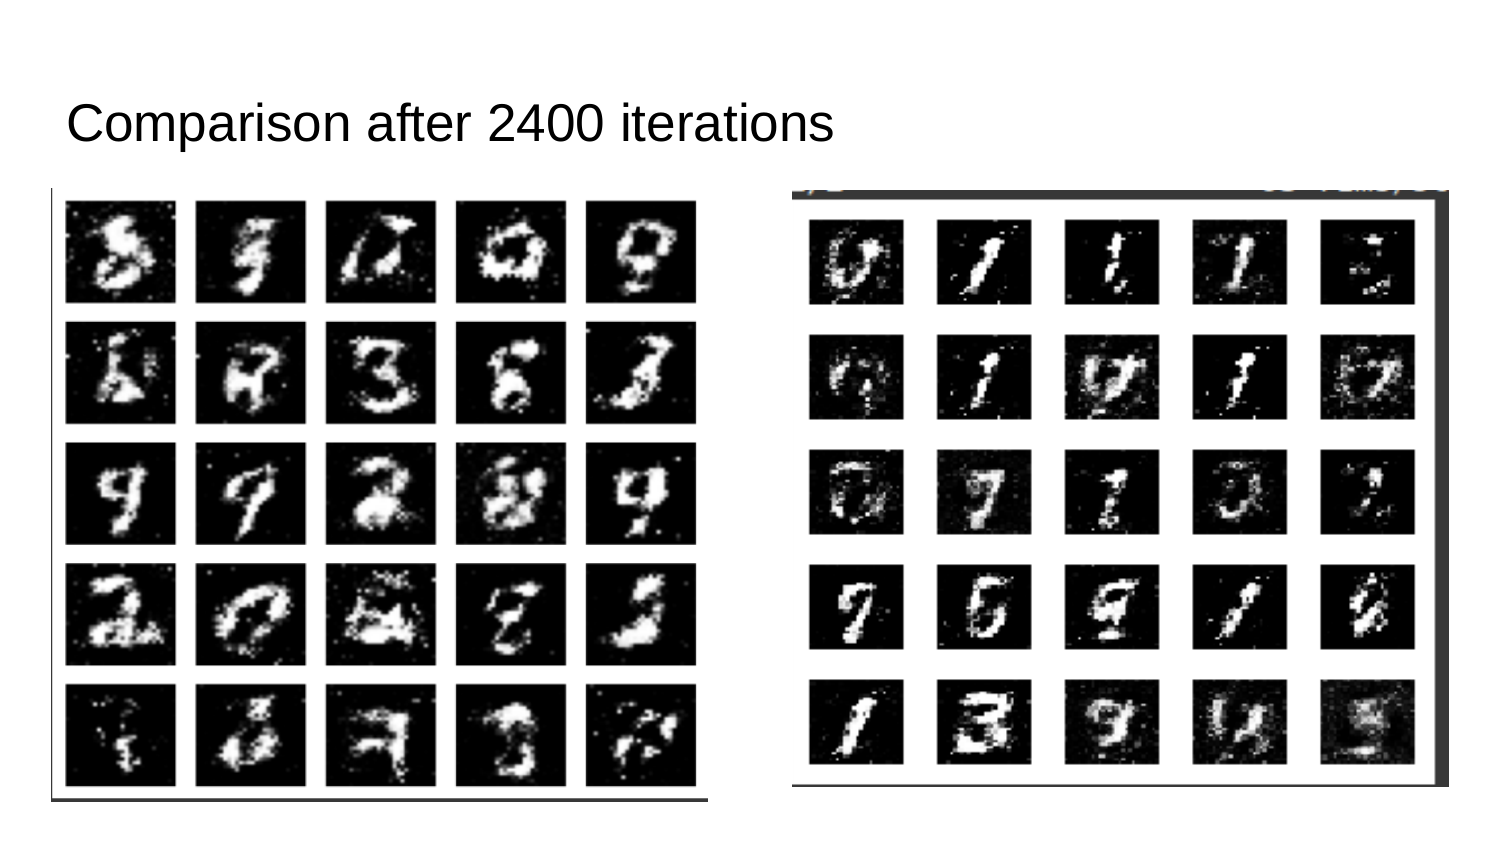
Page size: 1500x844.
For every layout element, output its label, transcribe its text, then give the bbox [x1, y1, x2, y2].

picture [50, 188, 708, 802]
picture [792, 190, 1450, 788]
title Comparison after 2400 iterations [51, 72, 1449, 167]
